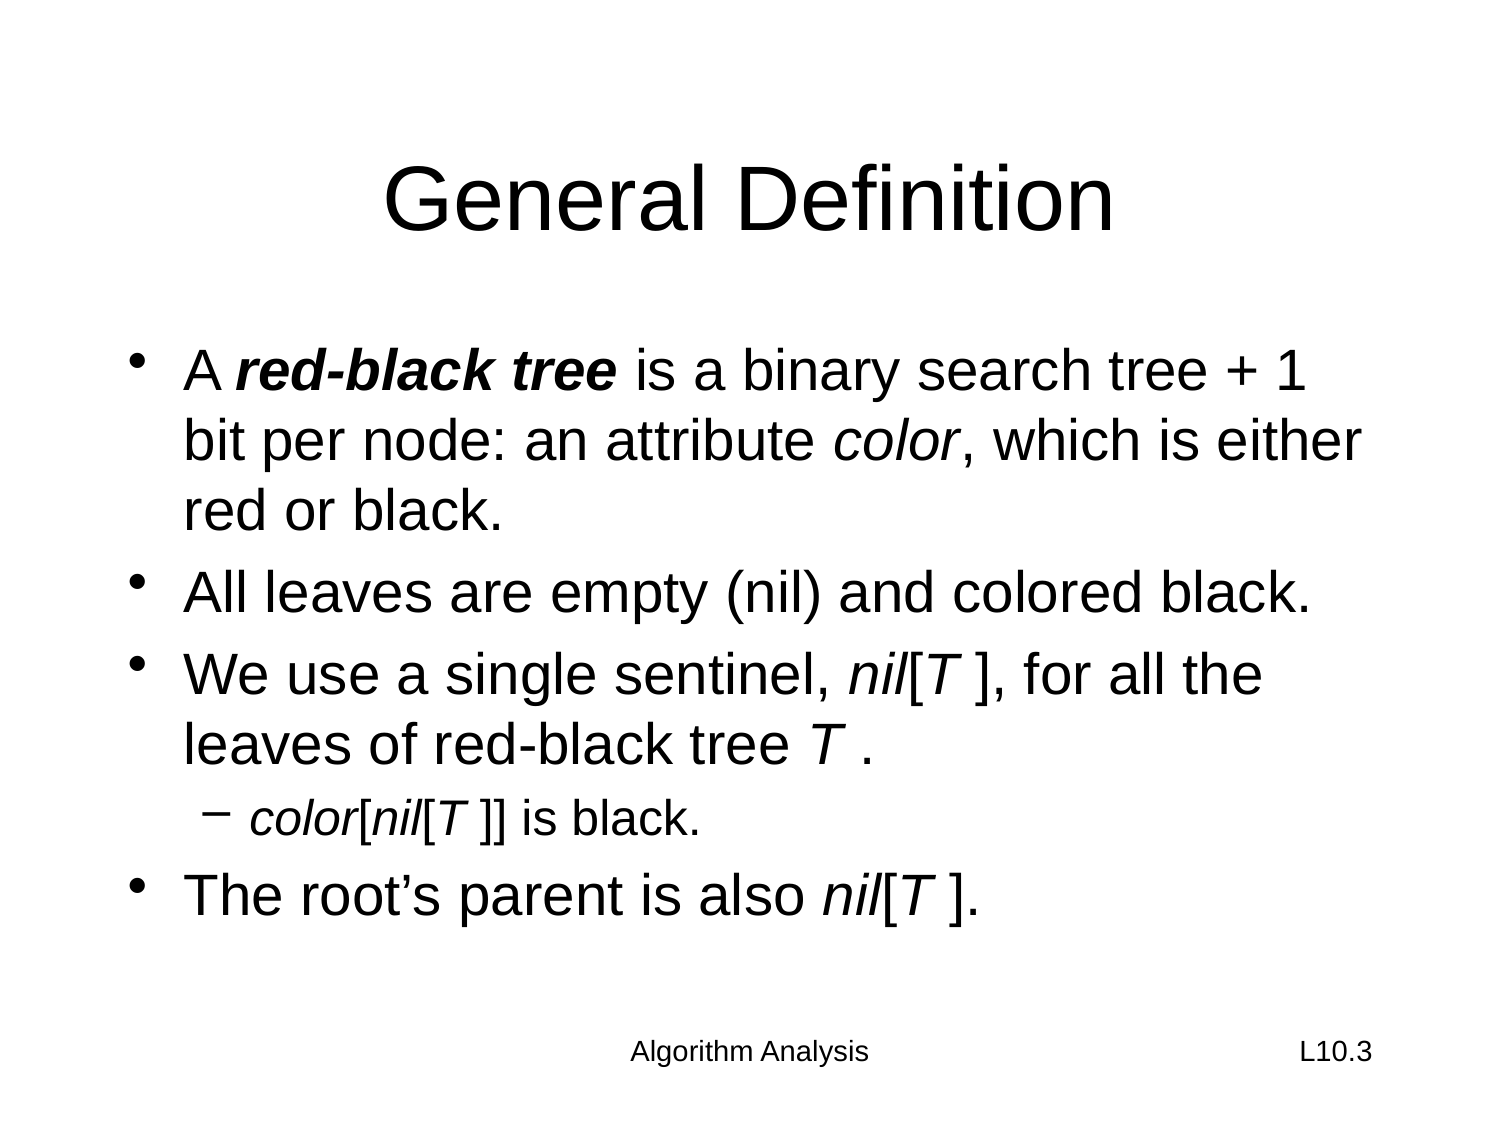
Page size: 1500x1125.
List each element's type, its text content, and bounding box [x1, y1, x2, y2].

title General Definition [112, 99, 1388, 288]
slide_number L10.3 [1074, 1025, 1388, 1100]
footer Algorithm Analysis [462, 1025, 1038, 1100]
list A red-black tree is a binary search tree + 1 bit per node: an attribute color, which is either red or black. All leaves are empty (nil) and colored black. We use a single sentinel, nil[T ], for all the leaves of red-black tree T . color[nil[T ]] is black. The root’s parent is also nil[T ]. [112, 324, 1388, 1000]
